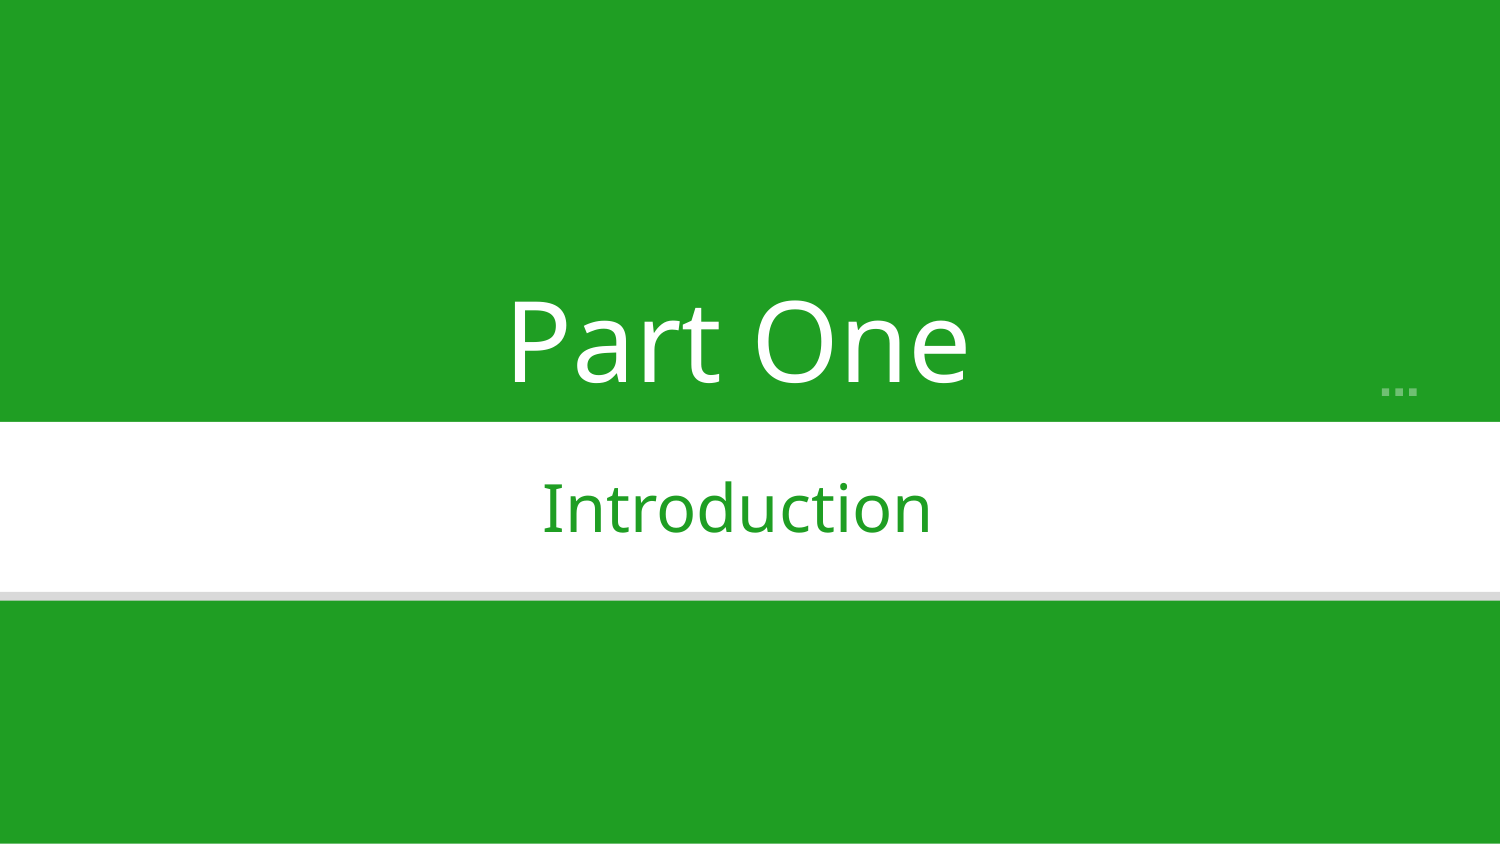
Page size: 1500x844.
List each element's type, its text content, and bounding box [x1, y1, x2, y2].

text_box Introduction [527, 458, 950, 554]
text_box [1381, 388, 1417, 397]
text_box Part One [489, 262, 988, 413]
text_box [0, 590, 1500, 603]
text_box [0, 0, 1500, 420]
text_box [0, 603, 1500, 844]
text_box [0, 420, 1500, 590]
